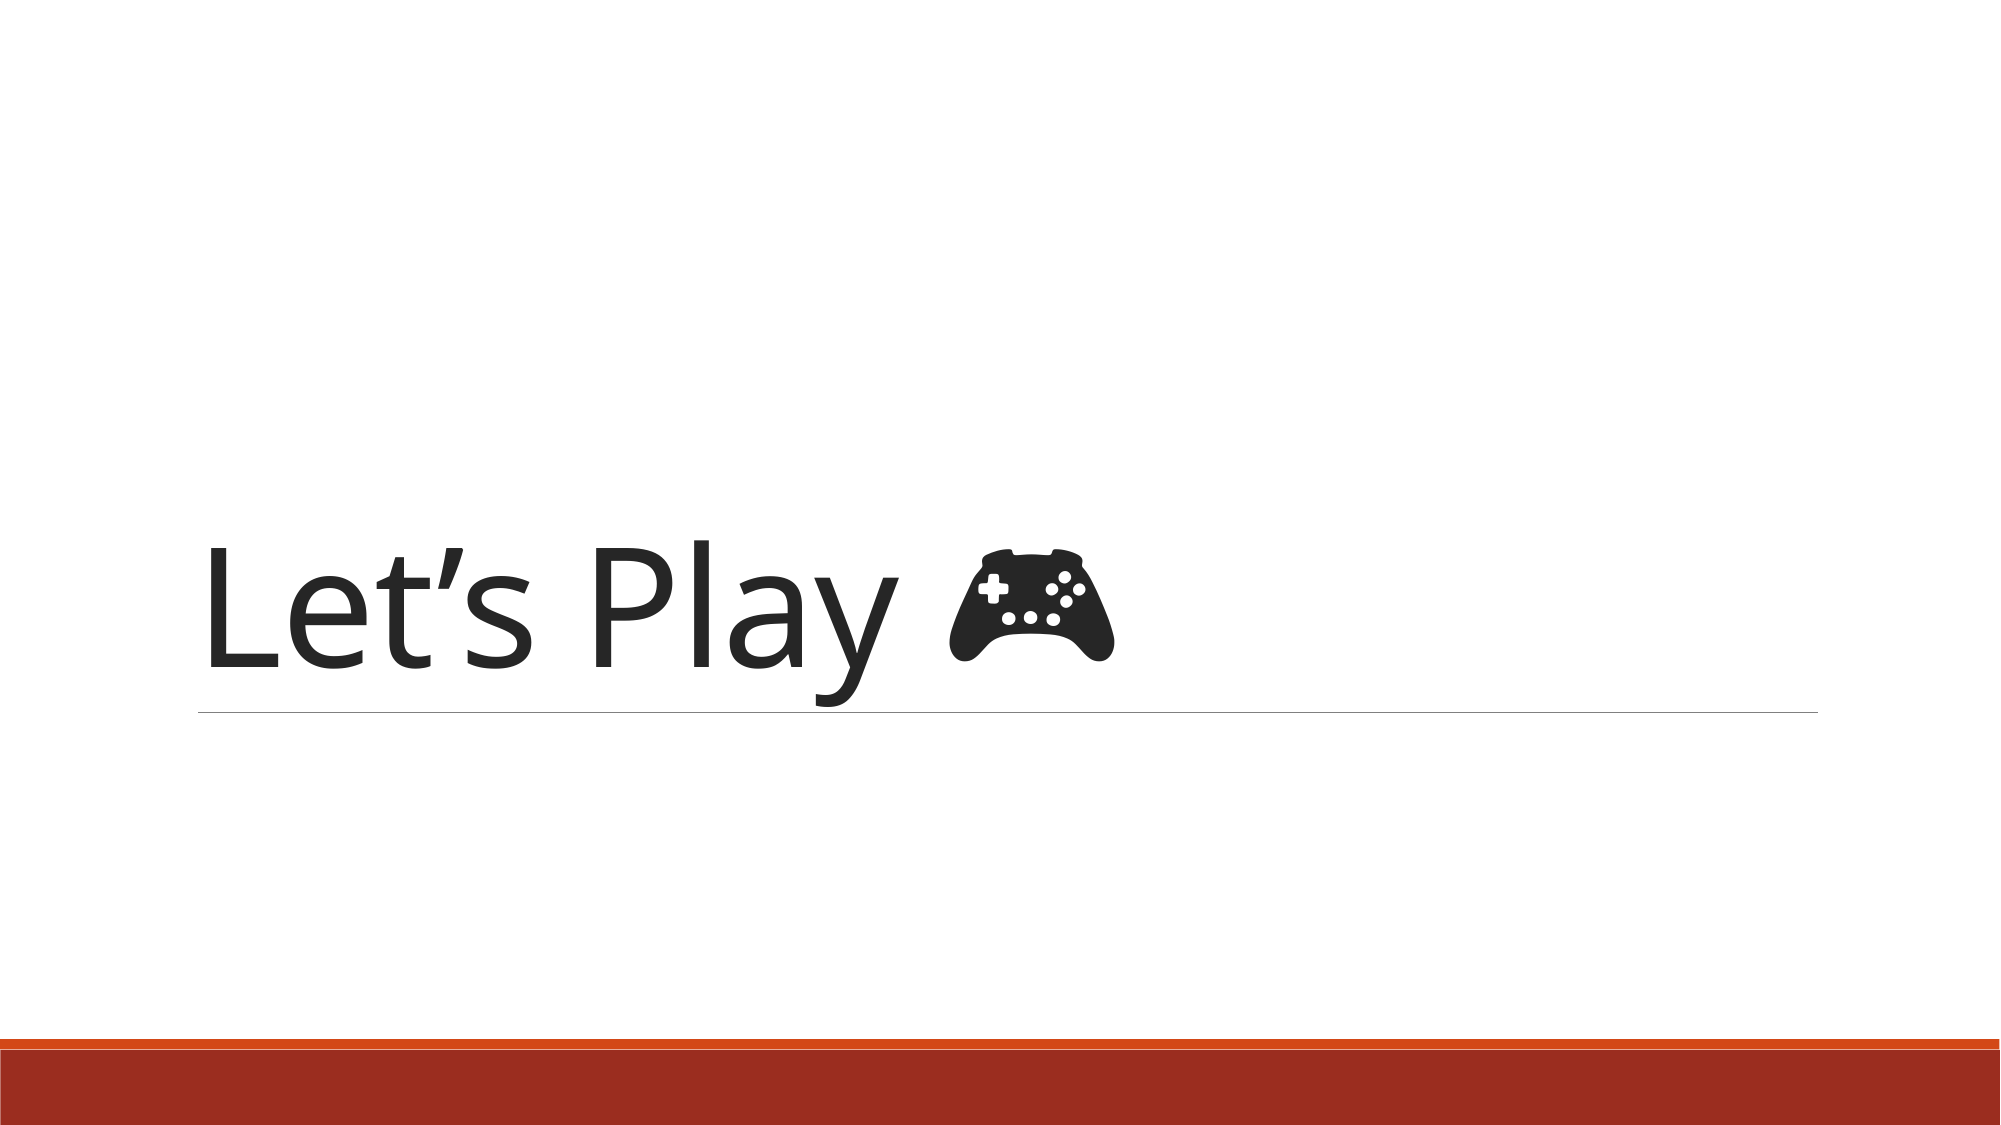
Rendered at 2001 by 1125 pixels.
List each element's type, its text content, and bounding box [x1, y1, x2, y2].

title Let’s Play 🎮 [180, 124, 1830, 710]
